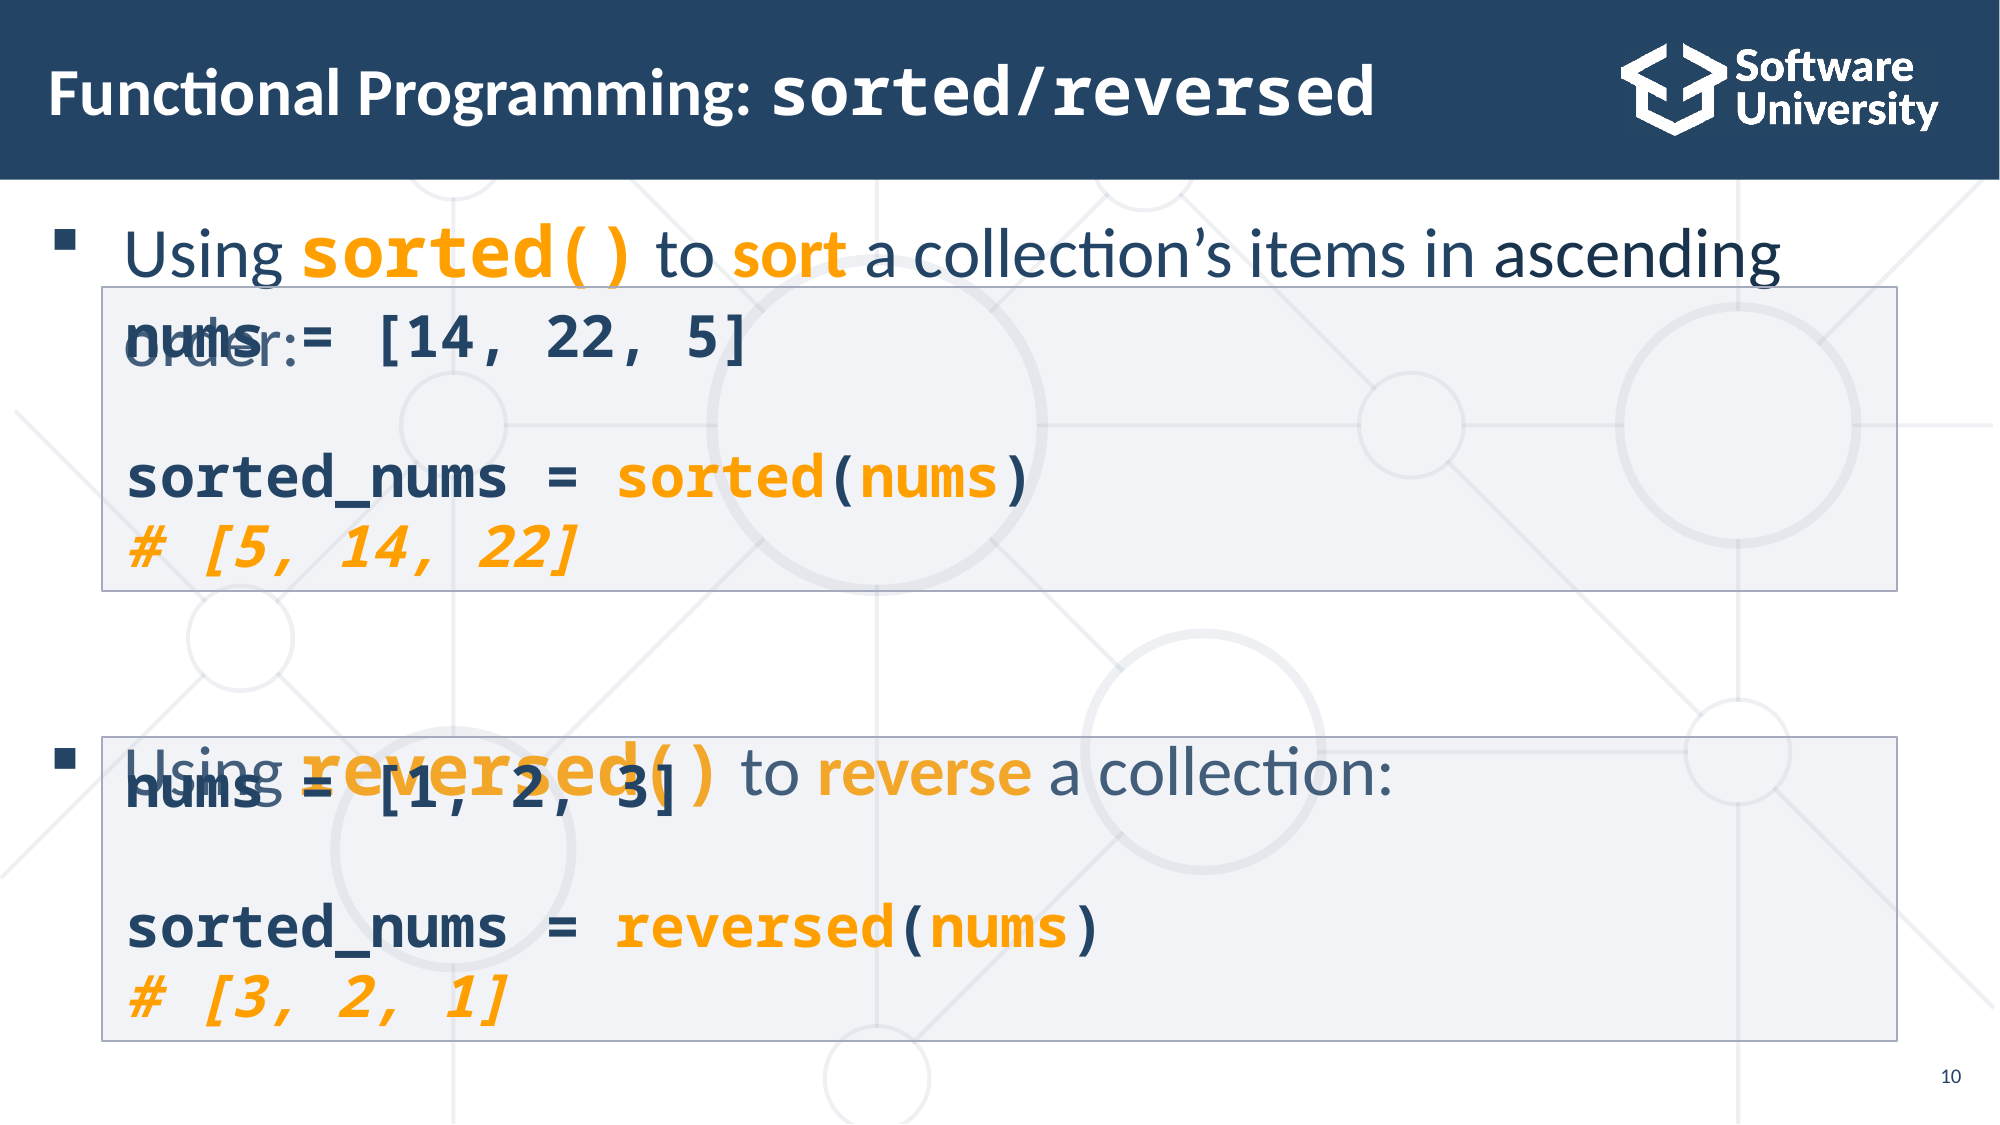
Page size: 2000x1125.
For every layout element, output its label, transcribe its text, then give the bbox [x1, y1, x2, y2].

slide_number 10 [1896, 1049, 1968, 1101]
title Functional Programming: sorted/reversed [31, 16, 1591, 162]
list Using sorted() to sort a collection’s items in ascending order: Using reversed() to reverse a collection: [31, 196, 1970, 1050]
picture [1621, 43, 1939, 136]
text_box nums = [1, 2, 3] sorted_nums = reversed(nums) # [3, 2, 1] [102, 737, 1898, 1041]
text_box nums = [14, 22, 5] sorted_nums = sorted(nums) # [5, 14, 22] [101, 287, 1897, 591]
